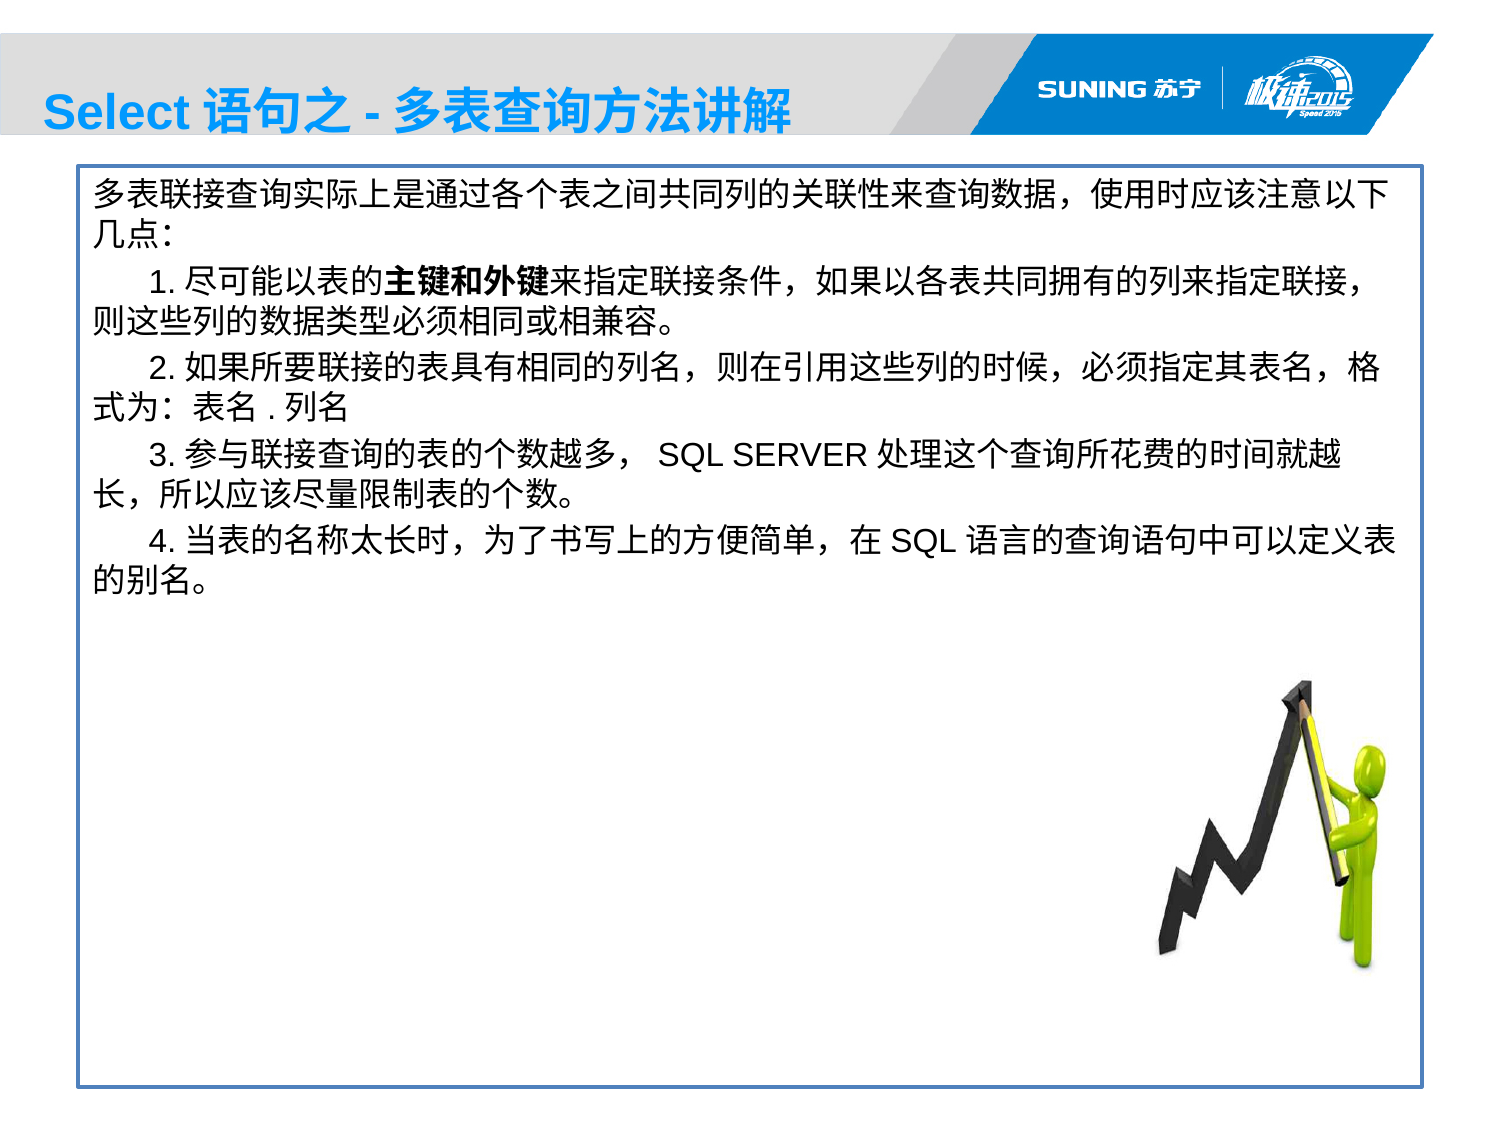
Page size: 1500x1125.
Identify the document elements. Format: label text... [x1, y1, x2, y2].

picture [0, 0, 1500, 1125]
title Select语句之-多表查询方法讲解 [28, 41, 895, 117]
text_box 多表联接查询实际上是通过各个表之间共同列的关联性来查询数据，使用时应该注意以下几点： 1.尽可能以表的主键和外键来指定联接条件，如果以各表共同拥有的列来指定联接，则这些列的数据类型必须相同或相兼容。 2.如果所要联接的表具有相同的列名，则在引用这些列的时候，必须指定其表名，格式为：表名.列名 3.参与联接查询的表的个数越多，SQL SERVER处理这个查询所花费的时间就越长，所以应该尽量限制表的个数。 4.当表的名称太长时，为了书写上的方便简单，在SQL语言的查询语句中可以定义表的别名。 [76, 164, 1424, 1089]
